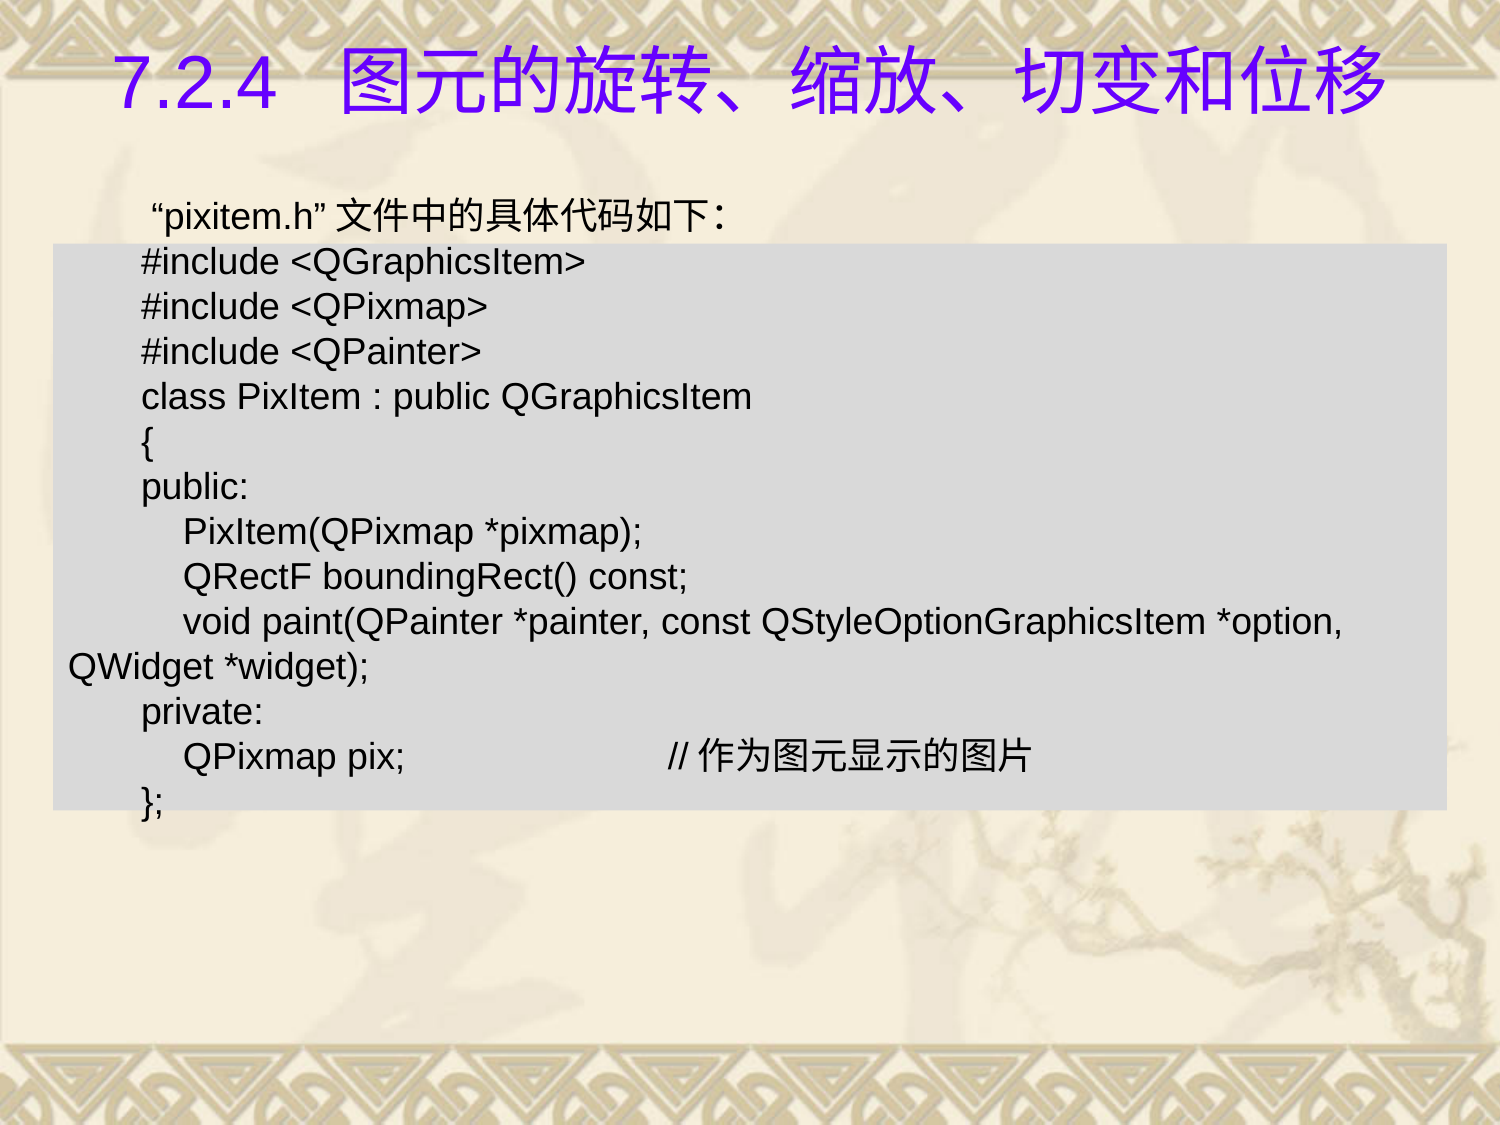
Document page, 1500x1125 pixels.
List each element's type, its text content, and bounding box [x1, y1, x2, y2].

title 7.2.4 图元的旋转、缩放、切变和位移 [49, 7, 1451, 149]
picture [0, 0, 1500, 1125]
text_box “pixitem.h”文件中的具体代码如下： #include <QGraphicsItem> #include <QPixmap> #include <QPainter> class PixItem : public QGraphicsItem { public: PixItem(QPixmap *pixmap); QRectF boundingRect() const; void paint(QPainter *painter, const QStyleOptionGraphicsItem *option, QWidget *widget); private: QPixmap pix; //作为图元显示的图片 }; [53, 184, 1447, 875]
